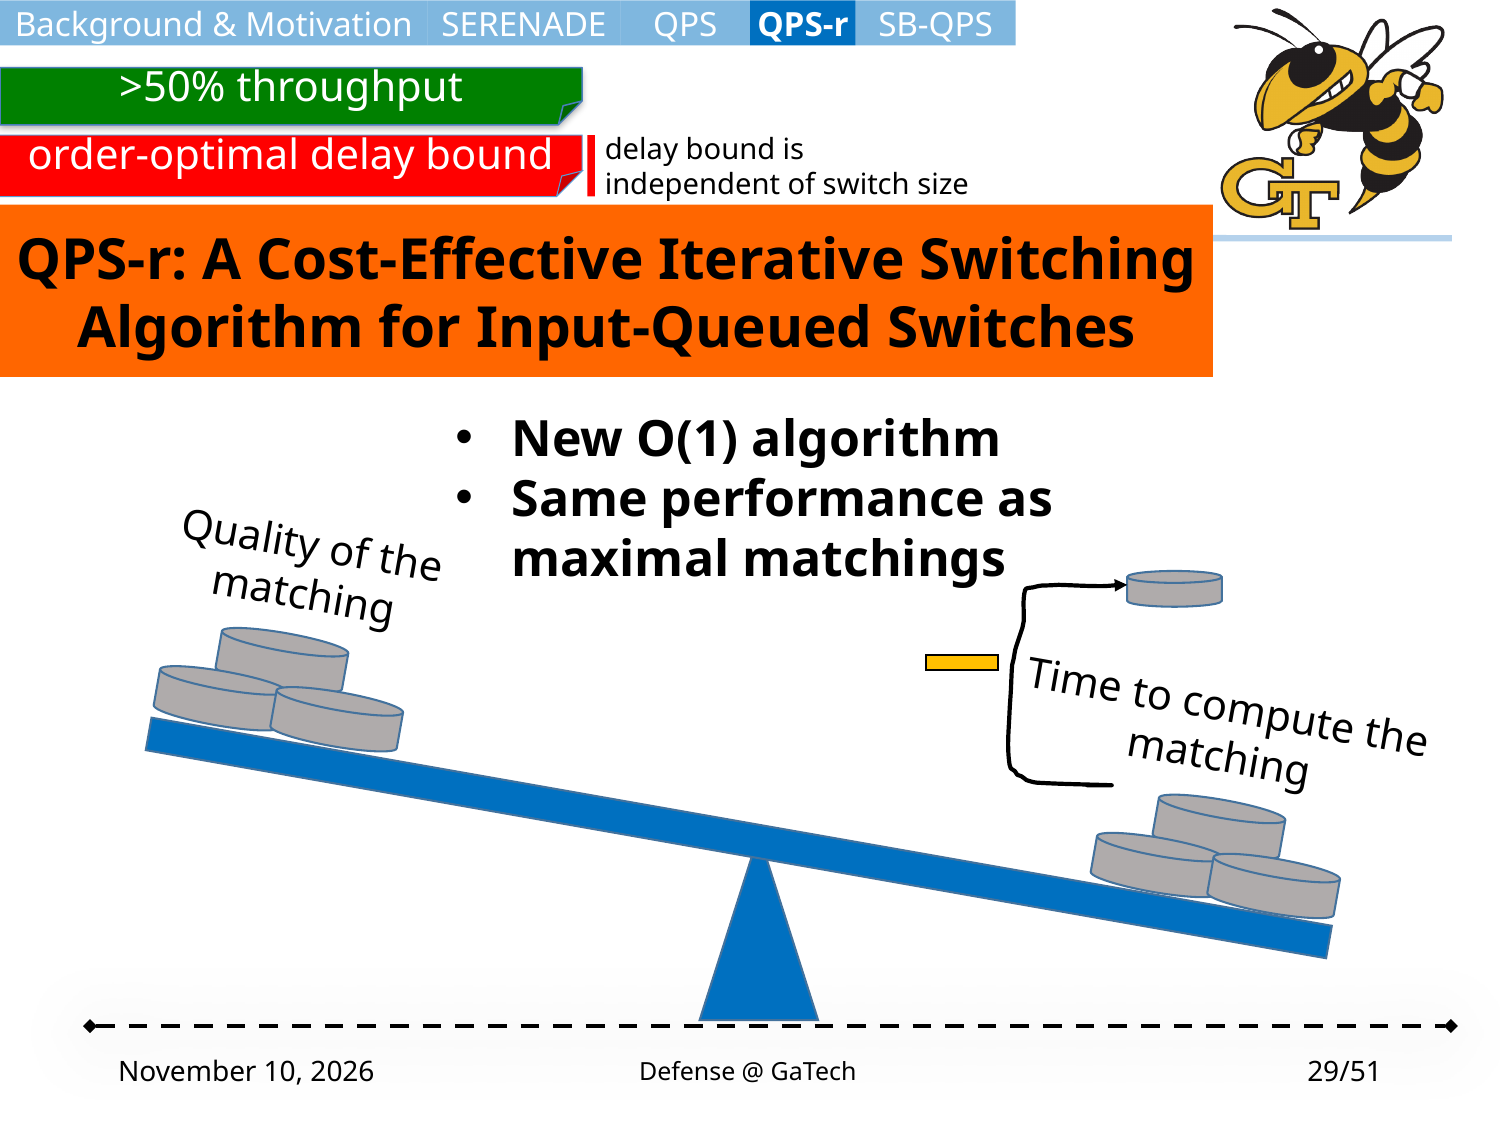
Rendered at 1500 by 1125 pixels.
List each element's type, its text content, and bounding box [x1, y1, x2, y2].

footer Defense @ GaTech [361, 1042, 1059, 1103]
text_box QPS-r: A Cost-Effective Iterative Switching Algorithm for Input-Queued Switches [0, 204, 1213, 377]
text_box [63, 590, 1443, 856]
text_box QPS [619, 0, 749, 46]
text_box QPS-r [749, 0, 855, 46]
text_box [698, 858, 820, 1022]
text_box order-optimal delay bound [0, 134, 584, 198]
text_box delay bound is independent of switch size [590, 123, 997, 208]
text_box SB-QPS [855, 0, 1017, 46]
picture [1220, 8, 1445, 230]
slide_number 29/51 [1059, 1042, 1397, 1103]
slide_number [103, 1042, 361, 1103]
text_box >50% throughput [0, 67, 583, 125]
text_box Background & Motivation [0, 0, 427, 46]
text_box [1126, 569, 1223, 590]
text_box New O(1) algorithm Same performance as maximal matchings [440, 398, 1096, 590]
text_box SERENADE [427, 0, 619, 46]
text_box [1096, 579, 1128, 590]
